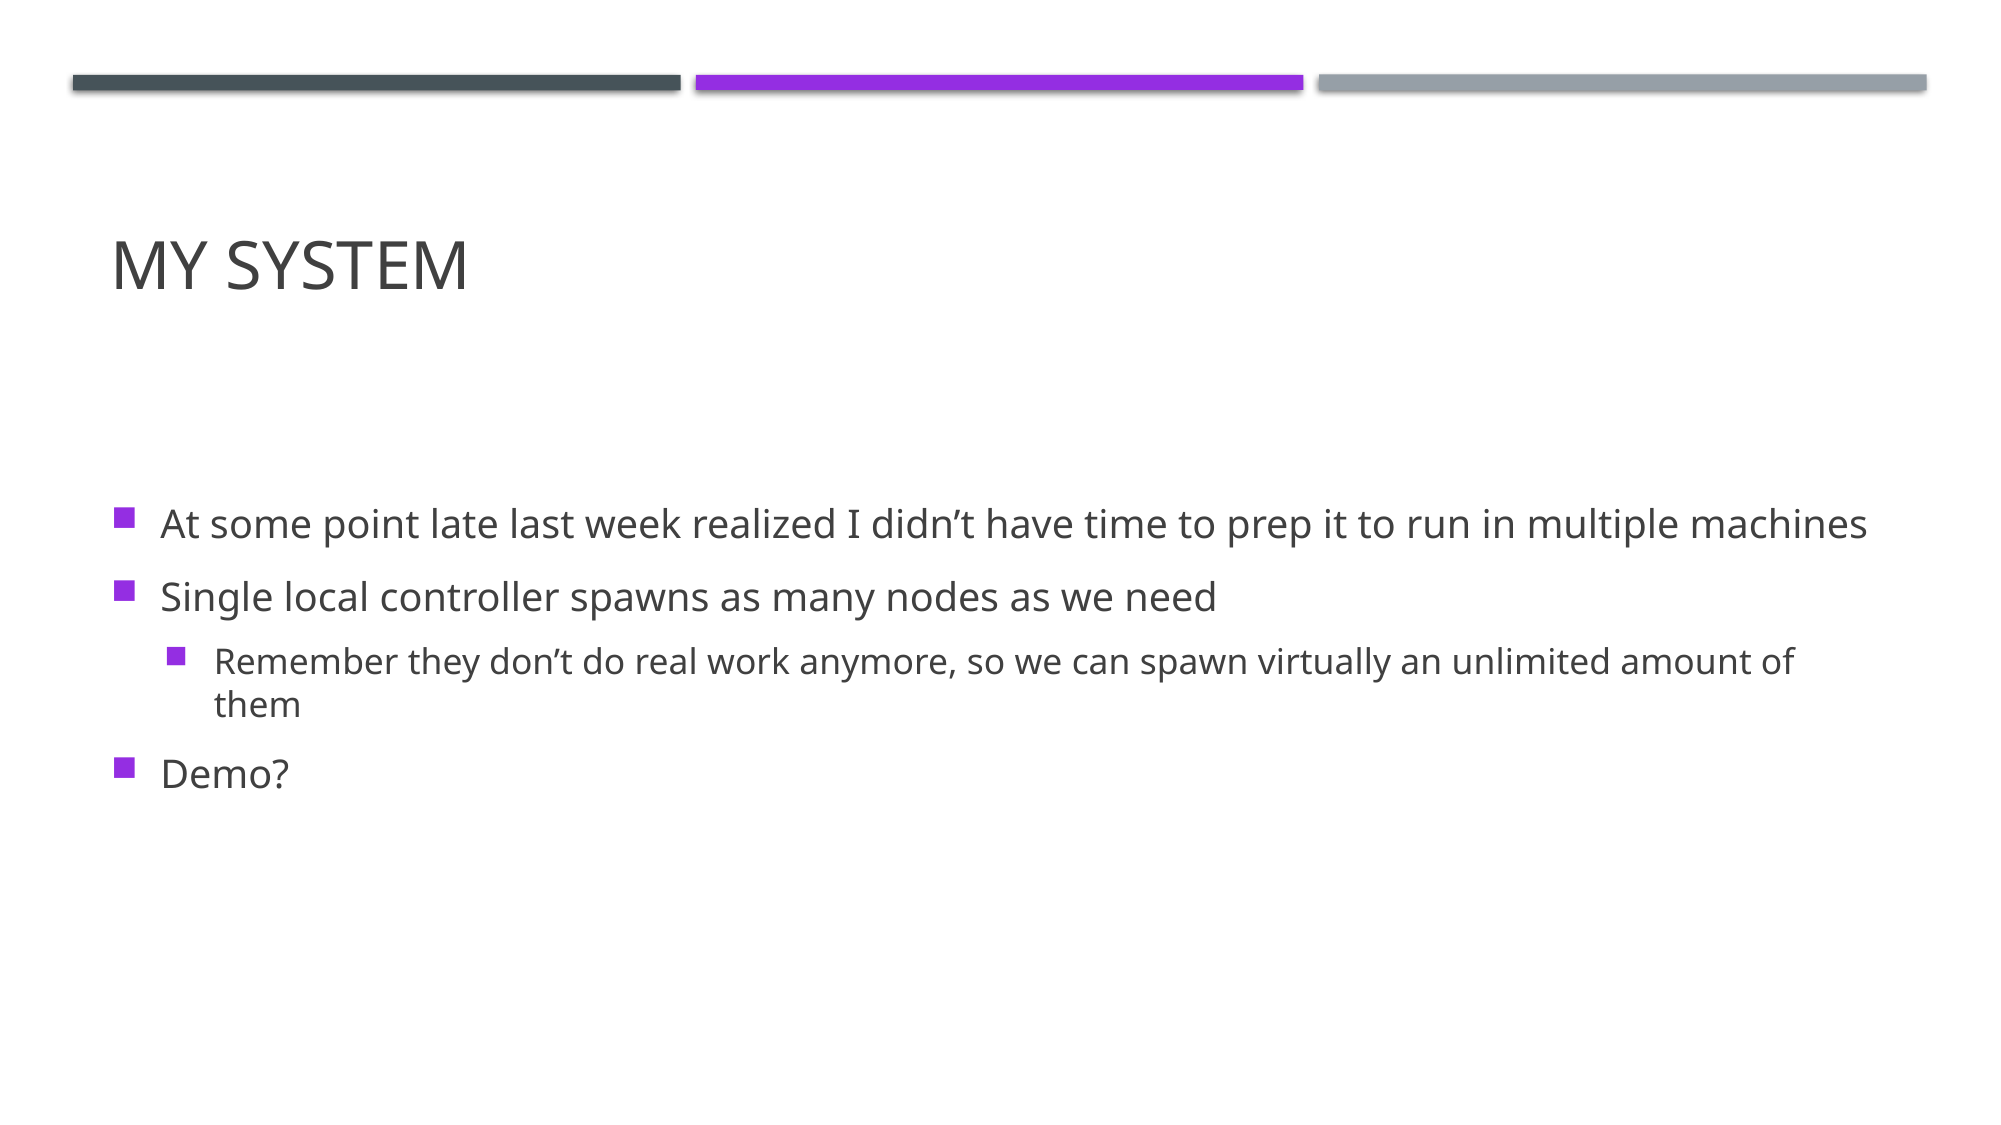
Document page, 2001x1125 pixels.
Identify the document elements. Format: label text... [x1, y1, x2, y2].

list At some point late last week realized I didn’t have time to prep it to run in multiple machines Single local controller spawns as many nodes as we need Remember they don’t do real work anymore, so we can spawn virtually an unlimited amount of them Demo? [95, 383, 1905, 981]
title My system [95, 115, 1905, 311]
